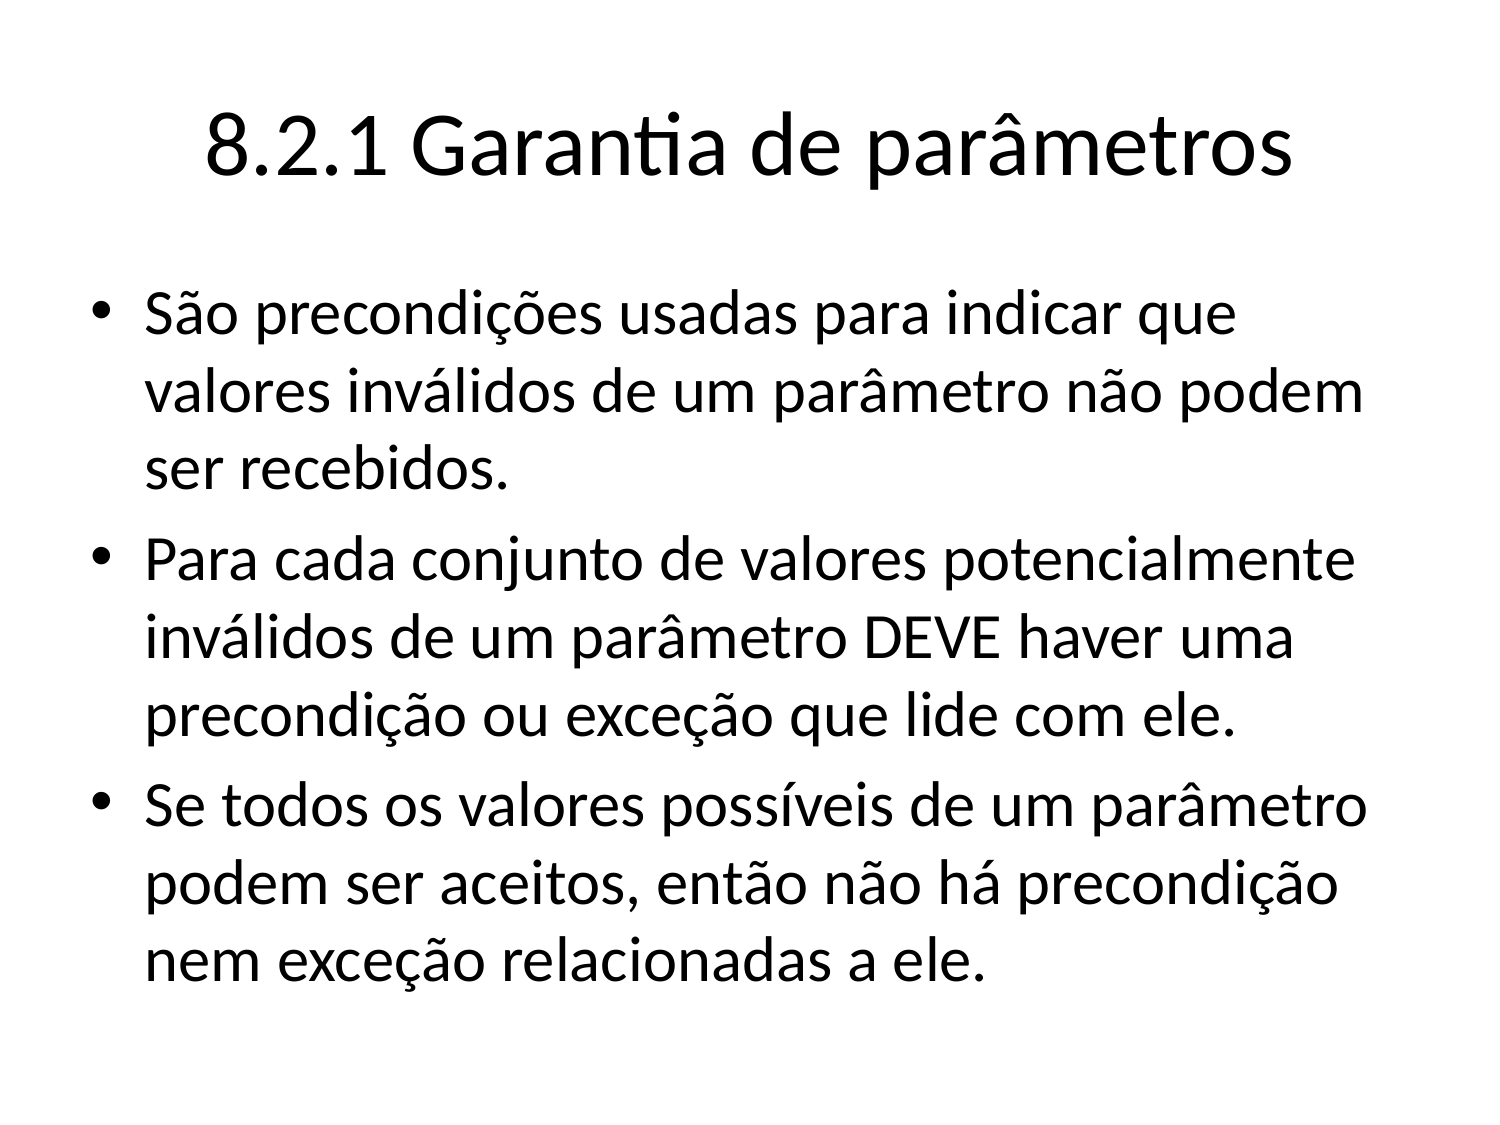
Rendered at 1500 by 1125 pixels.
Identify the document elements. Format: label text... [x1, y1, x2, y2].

list São precondições usadas para indicar que valores inválidos de um parâmetro não podem ser recebidos. Para cada conjunto de valores potencialmente inválidos de um parâmetro DEVE haver uma precondição ou exceção que lide com ele. Se todos os valores possíveis de um parâmetro podem ser aceitos, então não há precondição nem exceção relacionadas a ele. [75, 262, 1425, 1005]
title 8.2.1 Garantia de parâmetros [75, 45, 1425, 233]
